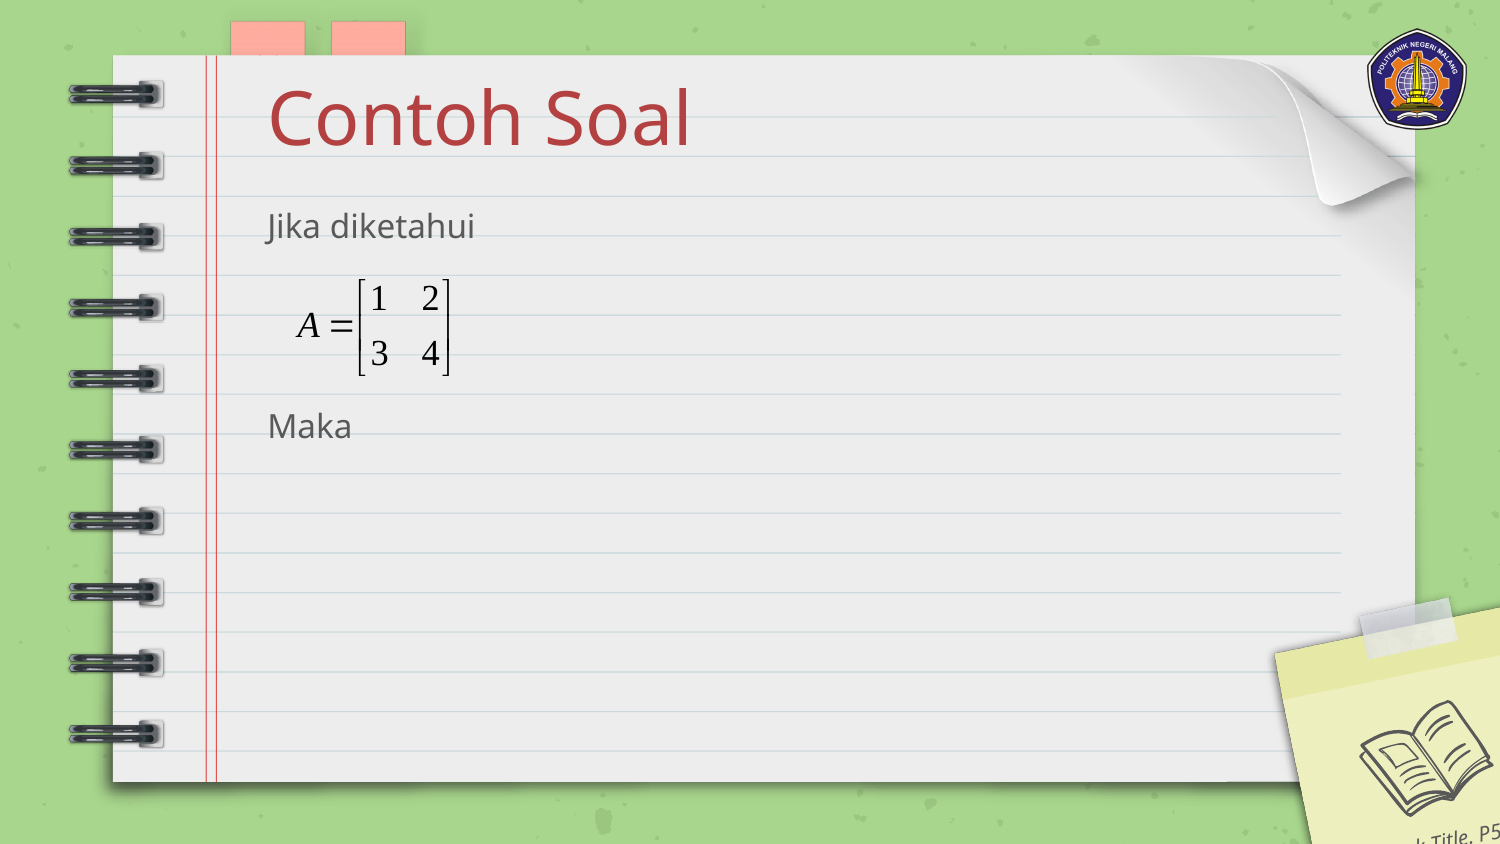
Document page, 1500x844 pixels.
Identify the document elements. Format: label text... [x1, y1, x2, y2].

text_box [289, 272, 463, 383]
subtitle Contoh Soal [252, 55, 817, 165]
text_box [1358, 699, 1495, 818]
picture [63, 0, 1500, 844]
